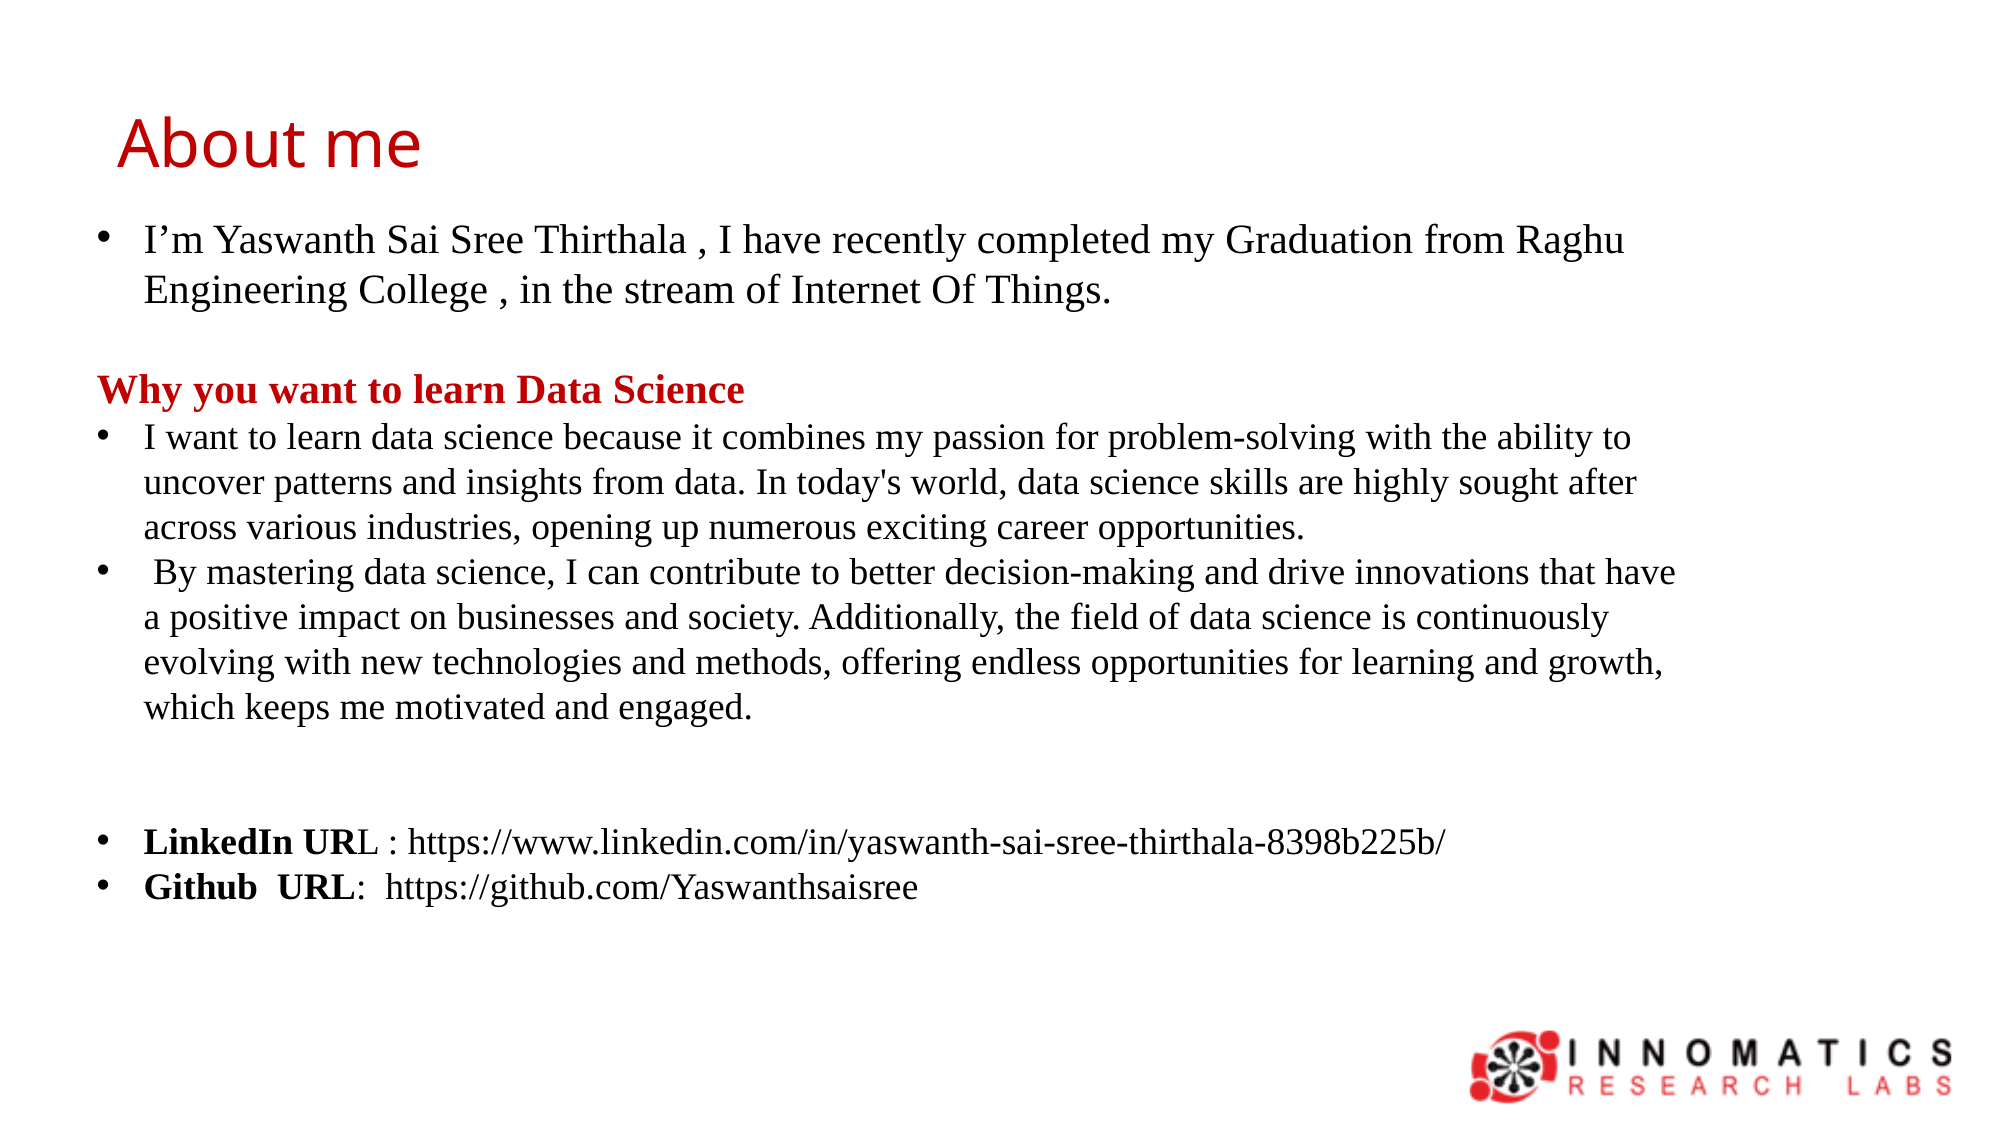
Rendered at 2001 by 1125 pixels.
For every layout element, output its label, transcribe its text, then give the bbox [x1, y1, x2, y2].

text_box About me [102, 109, 1098, 205]
picture [1445, 1014, 1975, 1125]
text_box I’m Yaswanth Sai Sree Thirthala , I have recently completed my Graduation from Raghu Engineering College , in the stream of Internet Of Things. Why you want to learn Data Science I want to learn data science because it combines my passion for problem-solving with the ability to uncover patterns and insights from data. In today's world, data science skills are highly sought after across various industries, opening up numerous exciting career opportunities. By mastering data science, I can contribute to better decision-making and drive innovations that have a positive impact on businesses and society. Additionally, the field of data science is continuously evolving with new technologies and methods, offering endless opportunities for learning and growth, which keeps me motivated and engaged. LinkedIn URL : https://www.linkedin.com/in/yaswanth-sai-sree-thirthala-8398b225b/ Github URL: https://github.com/Yaswanthsaisree [81, 204, 1712, 994]
